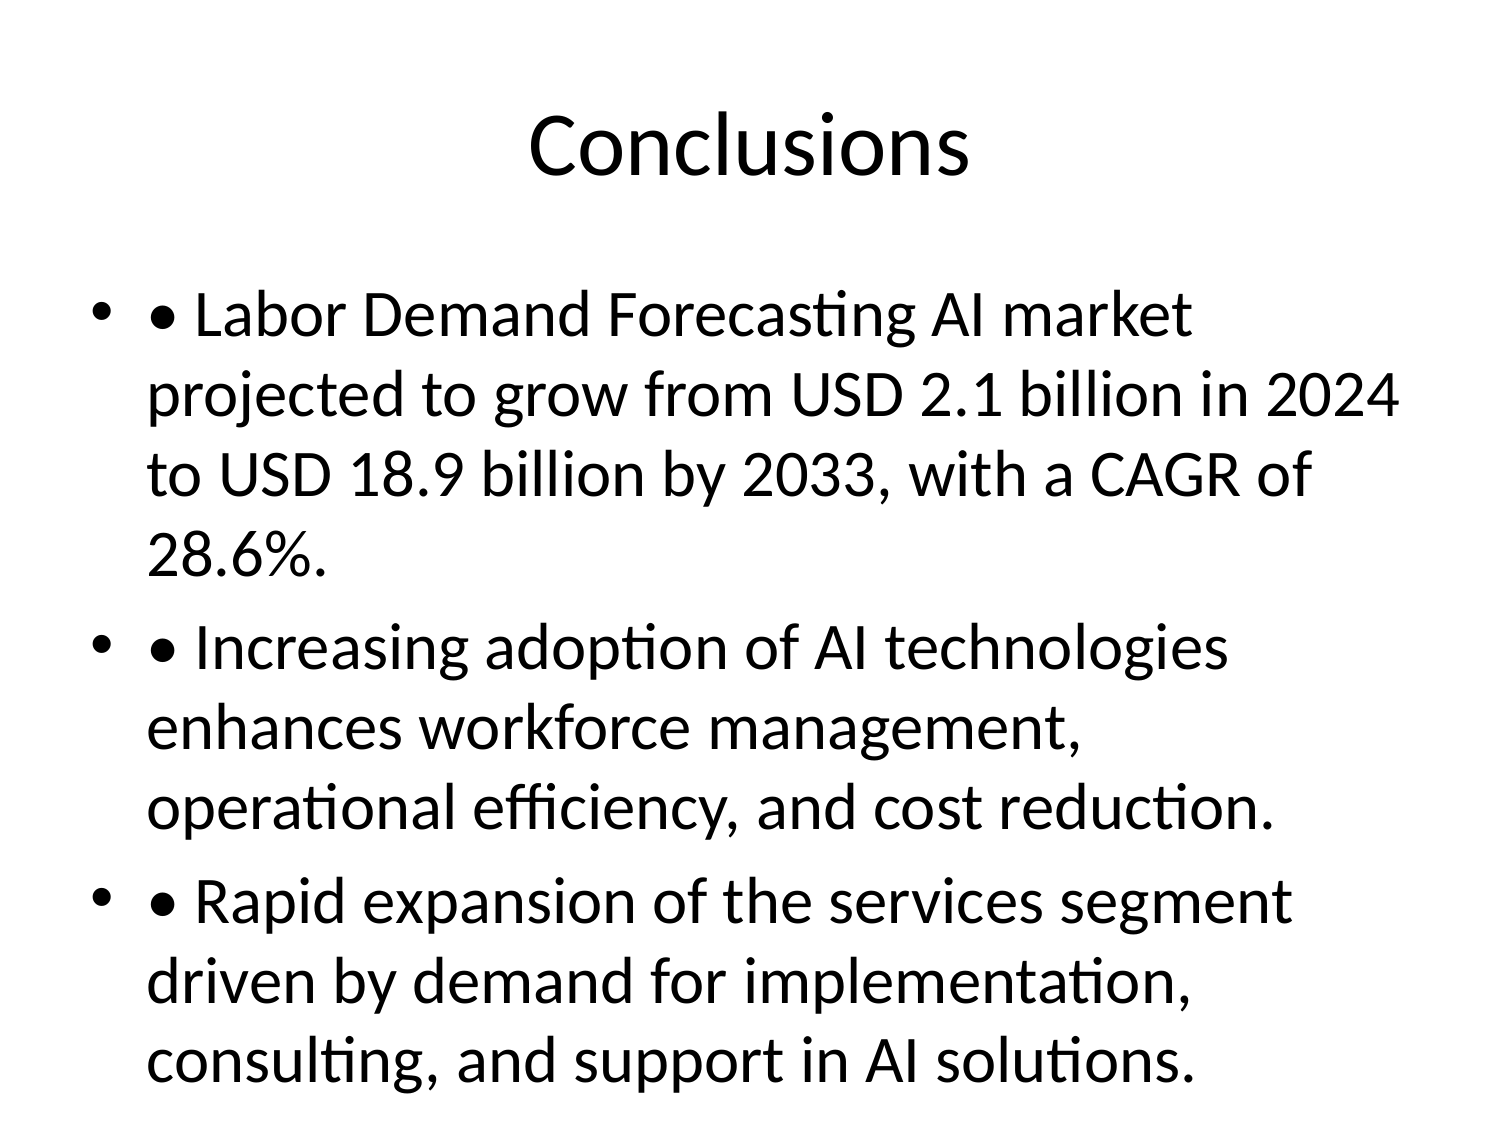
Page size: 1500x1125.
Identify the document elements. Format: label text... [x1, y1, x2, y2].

title Conclusions [75, 45, 1425, 233]
list • Labor Demand Forecasting AI market projected to grow from USD 2.1 billion in 2024 to USD 18.9 billion by 2033, with a CAGR of 28.6%. • Increasing adoption of AI technologies enhances workforce management, operational efficiency, and cost reduction. • Rapid expansion of the services segment driven by demand for implementation, consulting, and support in AI solutions. • Cloud-based deployment models are making AI solutions accessible to organizations of all sizes, including SMEs. • North America leads the market, while Asia Pacific is expected to experience the fastest growth due to industrialization and digital transformation. [75, 262, 1425, 1005]
